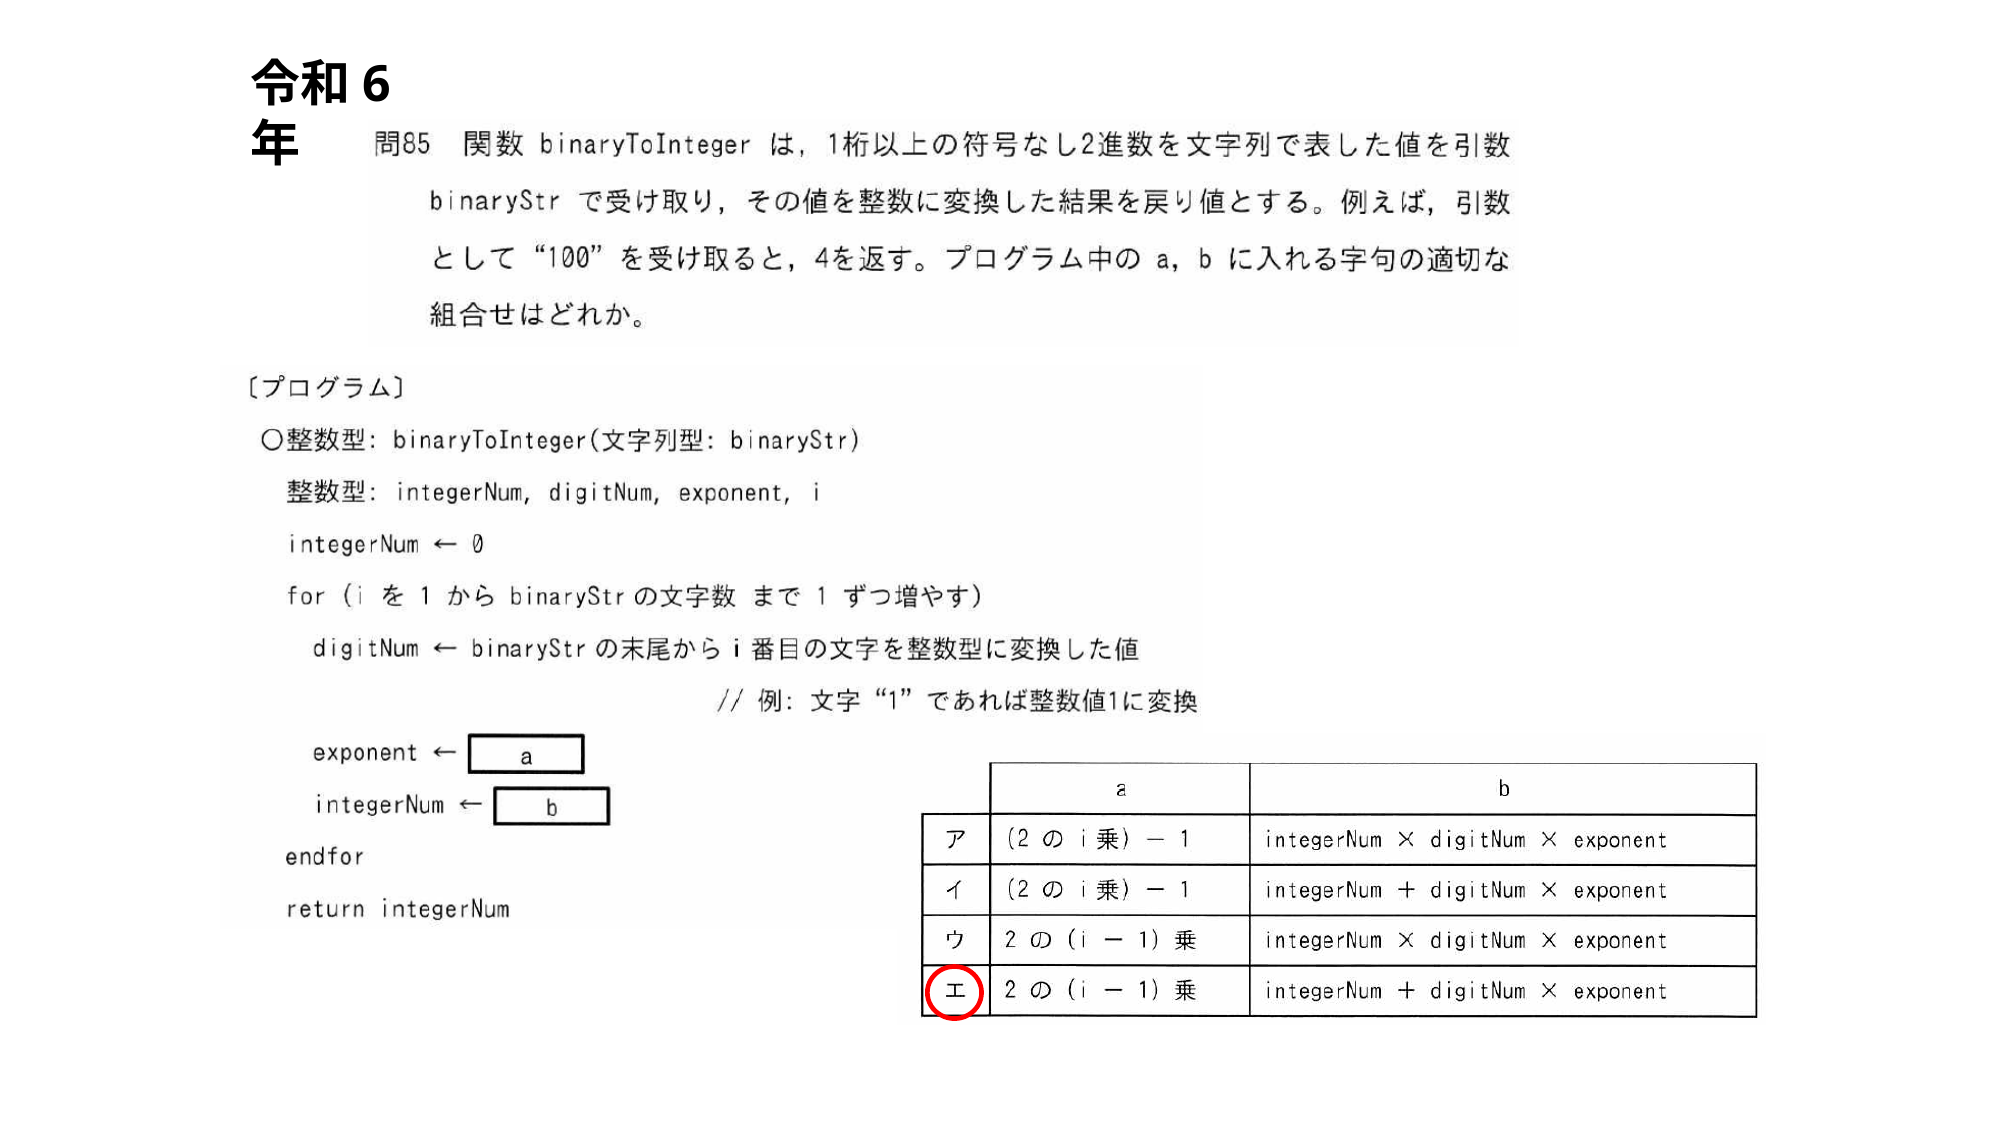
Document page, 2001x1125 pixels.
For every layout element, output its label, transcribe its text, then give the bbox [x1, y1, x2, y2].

text_box 令和6年 [235, 43, 467, 179]
picture [368, 119, 1519, 347]
picture [220, 365, 1766, 1025]
